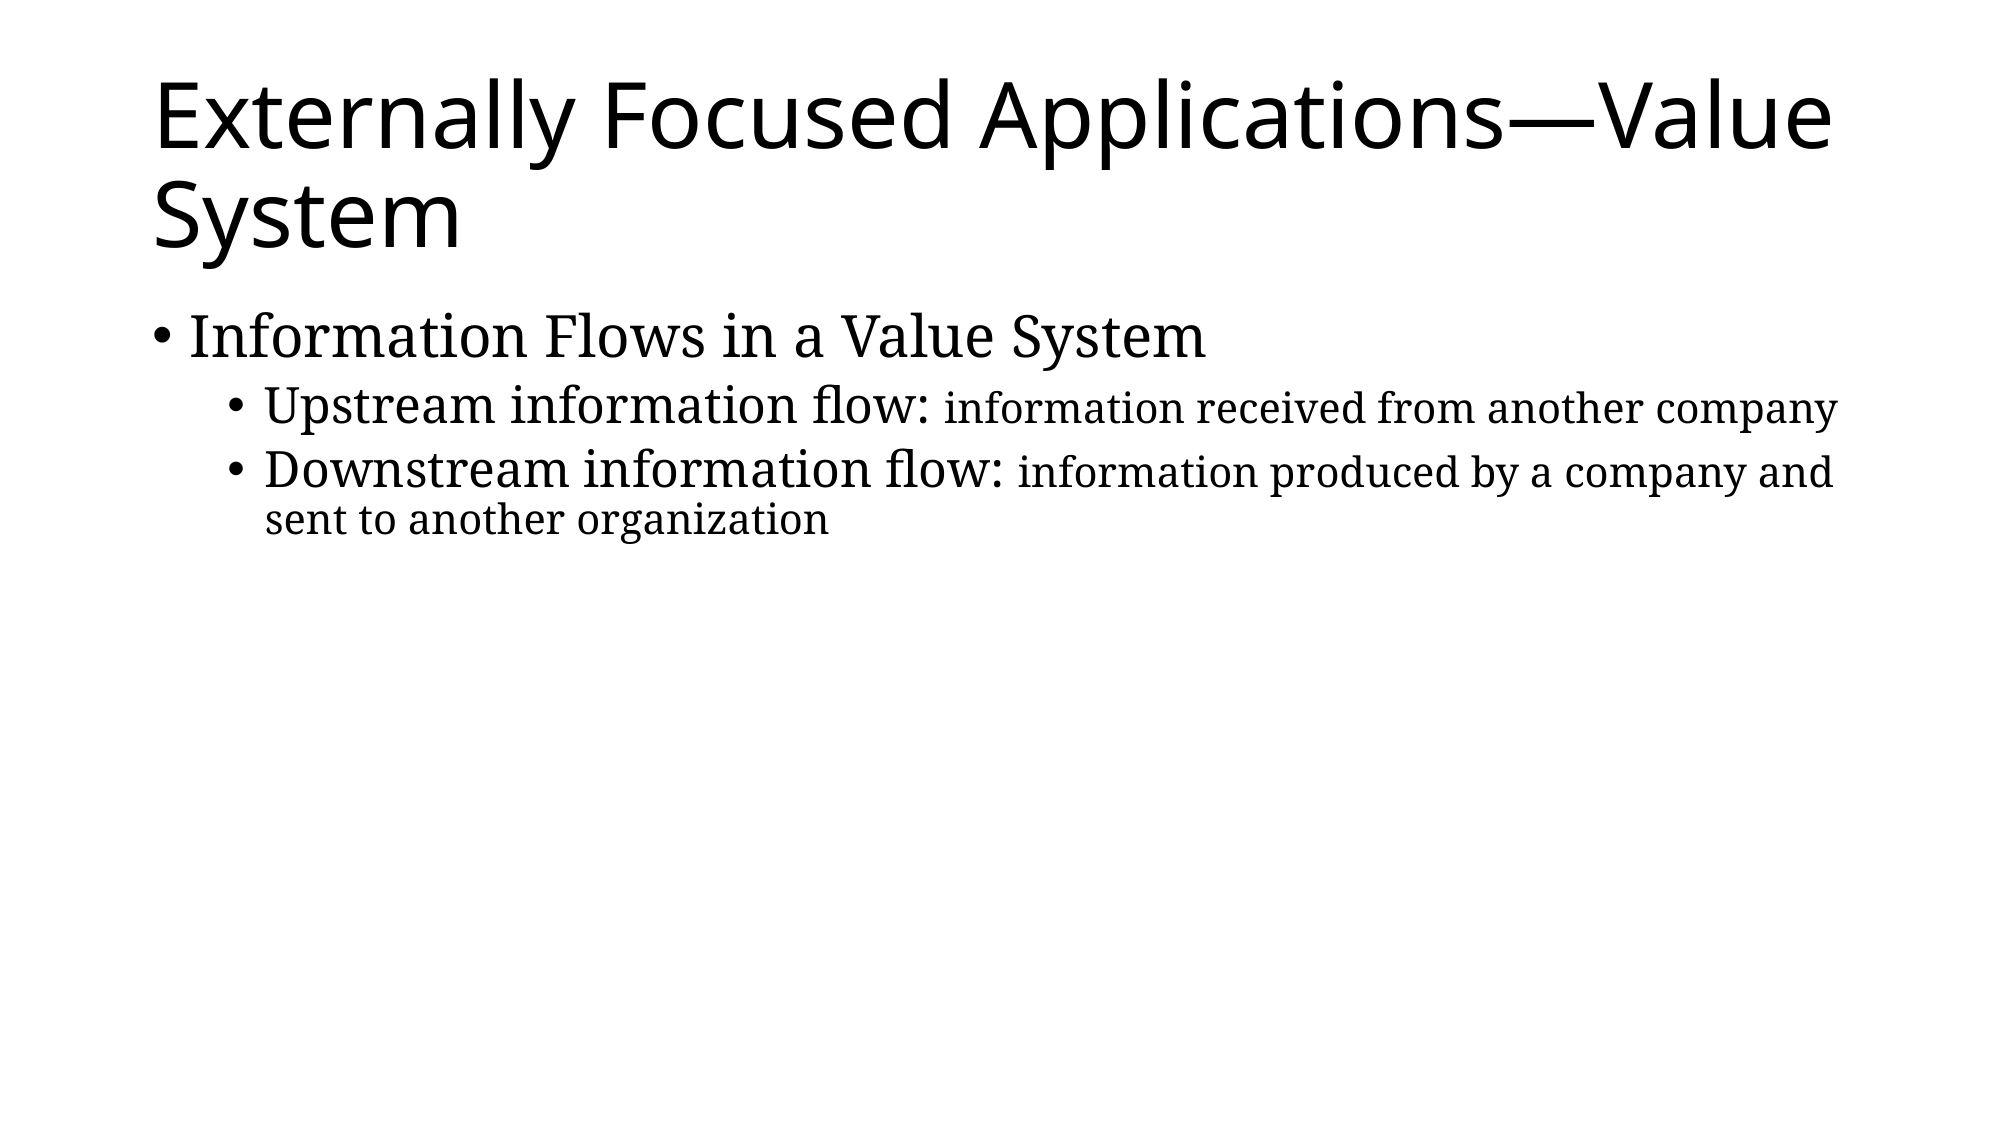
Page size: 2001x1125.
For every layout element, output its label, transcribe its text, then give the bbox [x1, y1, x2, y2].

title Externally Focused Applications—Value System [137, 59, 1863, 278]
list Information Flows in a Value System Upstream information flow: information received from another company Downstream information flow: information produced by a company and sent to another organization [137, 299, 1863, 1014]
